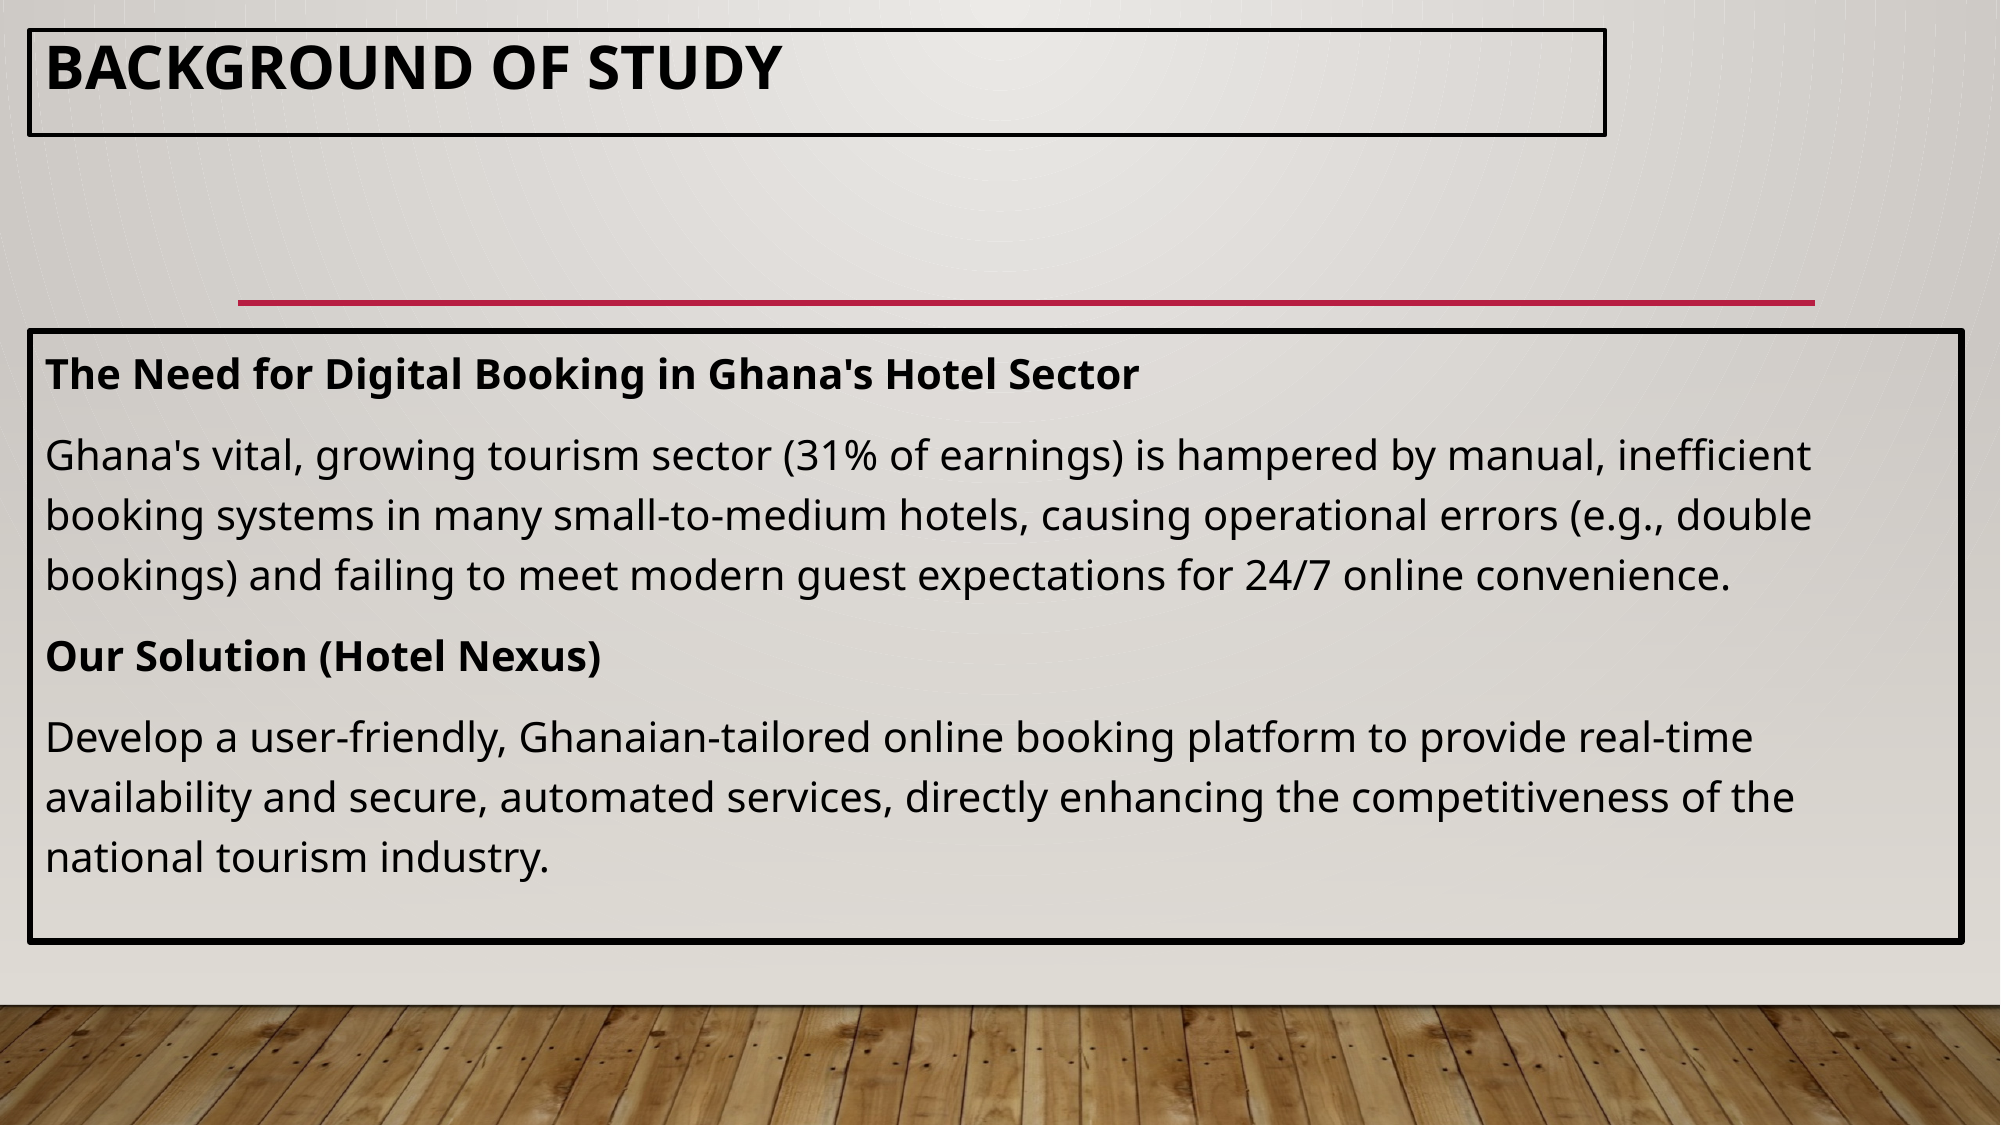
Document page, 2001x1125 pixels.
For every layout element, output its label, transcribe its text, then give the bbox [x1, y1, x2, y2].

title BACKGROUND OF STUDY [29, 29, 1606, 135]
list The Need for Digital Booking in Ghana's Hotel Sector Ghana's vital, growing tourism sector (31% of earnings) is hampered by manual, inefficient booking systems in many small-to-medium hotels, causing operational errors (e.g., double bookings) and failing to meet modern guest expectations for 24/7 online convenience. Our Solution (Hotel Nexus) Develop a user-friendly, Ghanaian-tailored online booking platform to provide real-time availability and secure, automated services, directly enhancing the competitiveness of the national tourism industry. [29, 330, 1962, 942]
picture [0, 1005, 2000, 1125]
